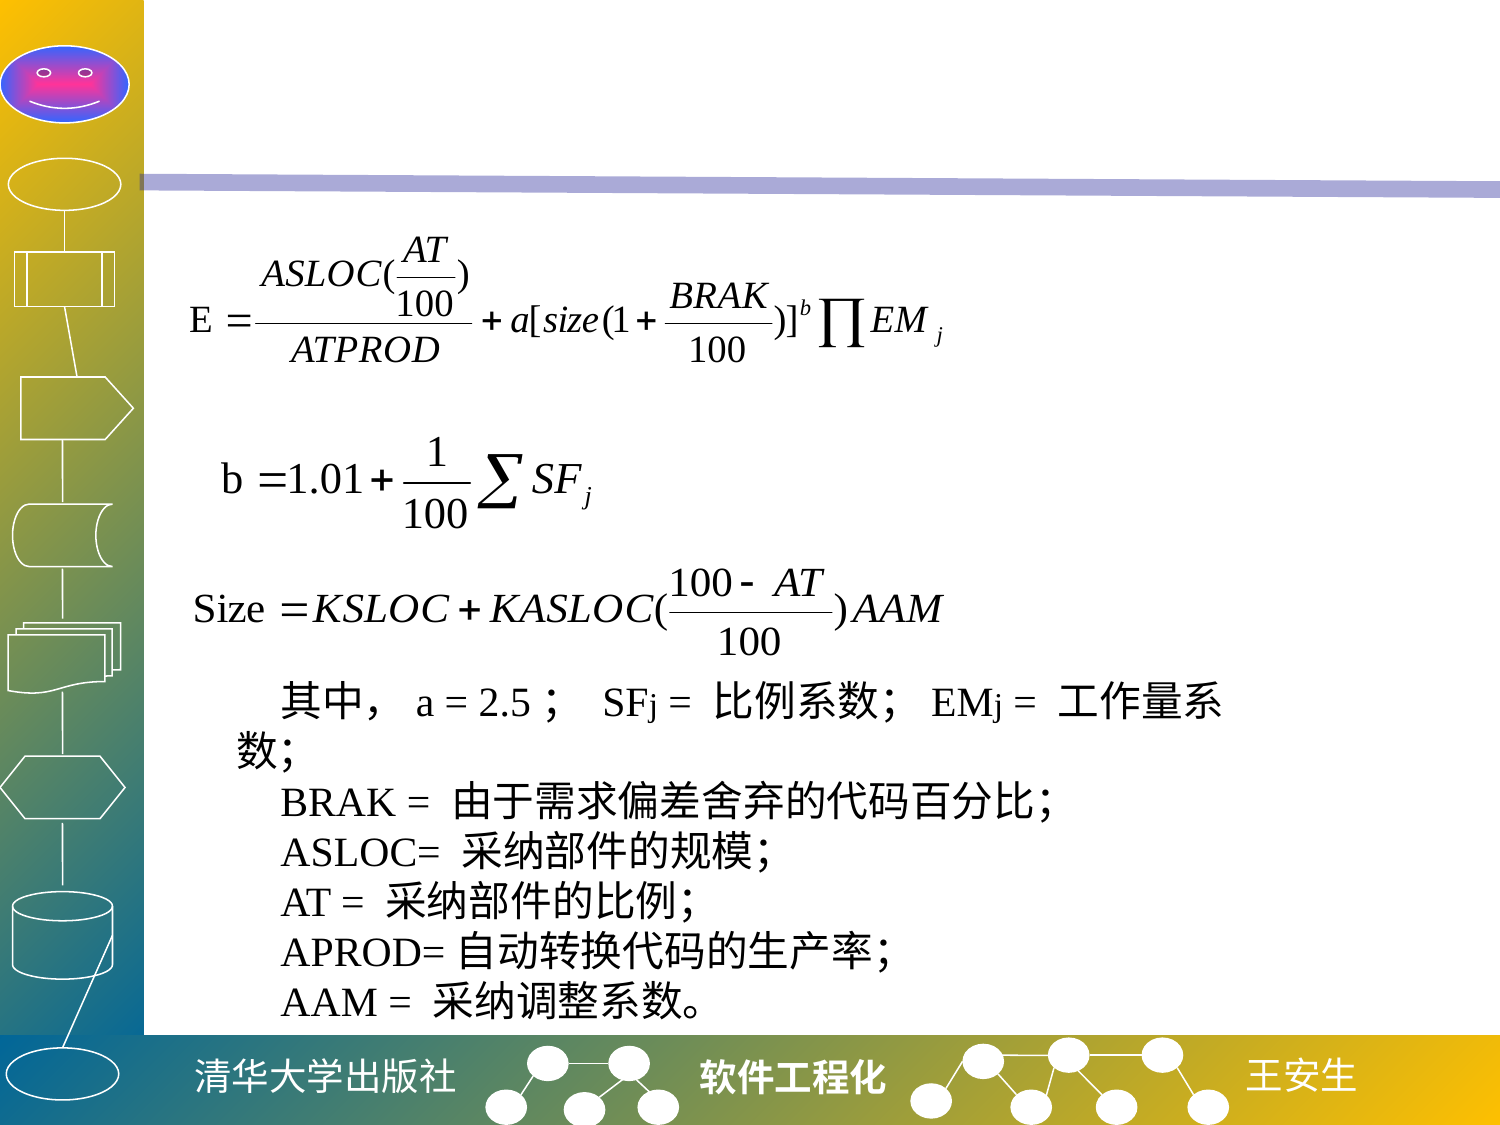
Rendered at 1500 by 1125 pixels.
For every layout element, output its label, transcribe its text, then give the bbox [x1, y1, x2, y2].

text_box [187, 556, 954, 665]
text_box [182, 223, 956, 372]
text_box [214, 423, 608, 539]
text_box 其中，a = 2.5； SFj = 比例系数；EMj = 工作量系数； BRAK = 由于需求偏差舍弃的代码百分比； ASLOC= 采纳部件的规模； AT = 采纳部件的比例； APROD=自动转换代码的生产率； AAM = 采纳调整系数。 [221, 692, 1279, 1008]
